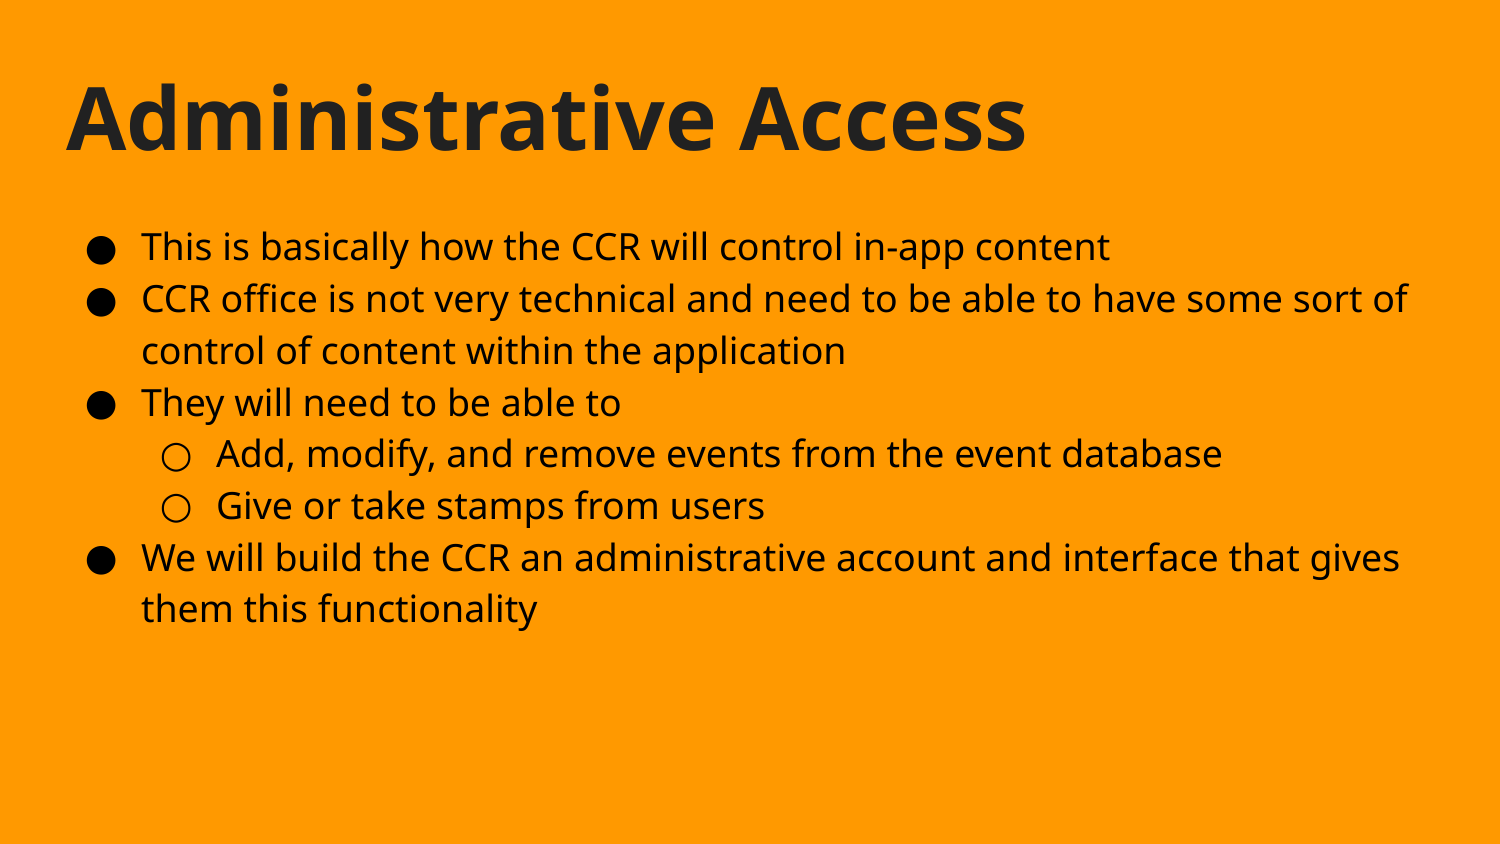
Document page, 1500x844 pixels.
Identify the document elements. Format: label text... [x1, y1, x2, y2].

list This is basically how the CCR will control in-app content CCR office is not very technical and need to be able to have some sort of control of content within the application They will need to be able to Add, modify, and remove events from the event database Give or take stamps from users We will build the CCR an administrative account and interface that gives them this functionality [51, 201, 1449, 750]
title Administrative Access [51, 48, 1449, 180]
